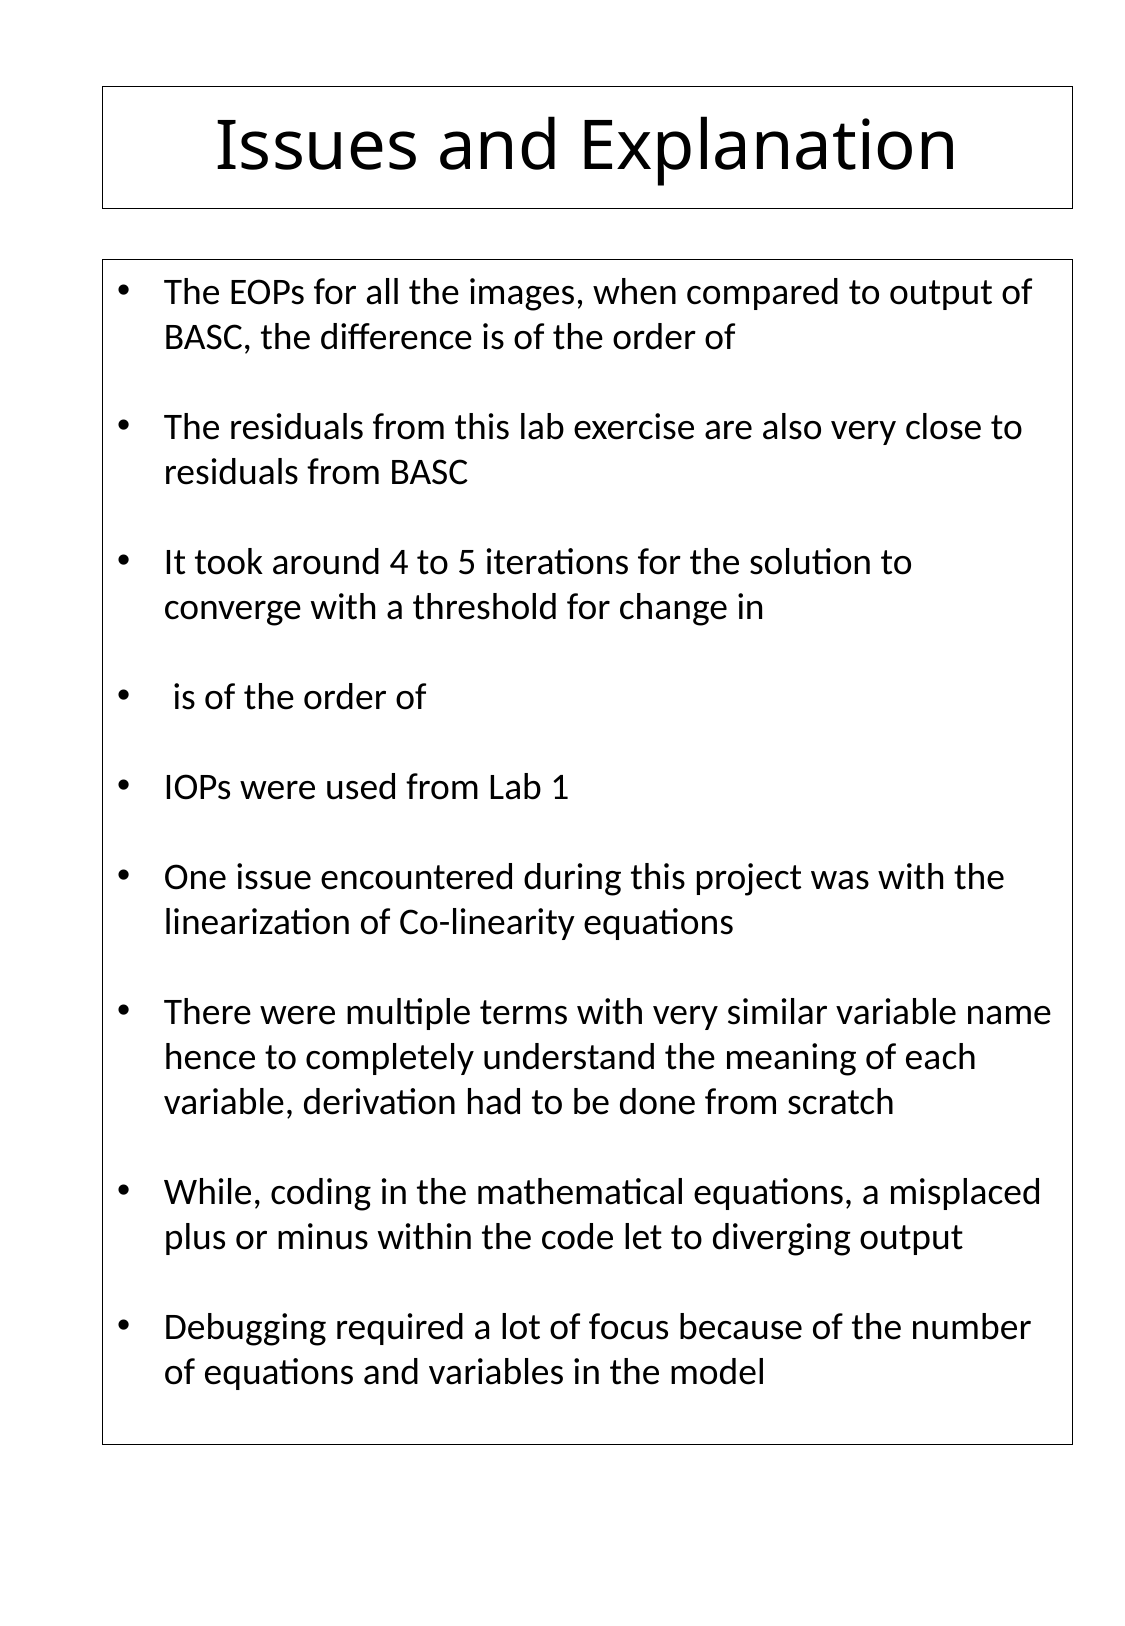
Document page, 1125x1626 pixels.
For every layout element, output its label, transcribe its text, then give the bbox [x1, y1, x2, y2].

title Issues and Explanation [102, 86, 1073, 209]
